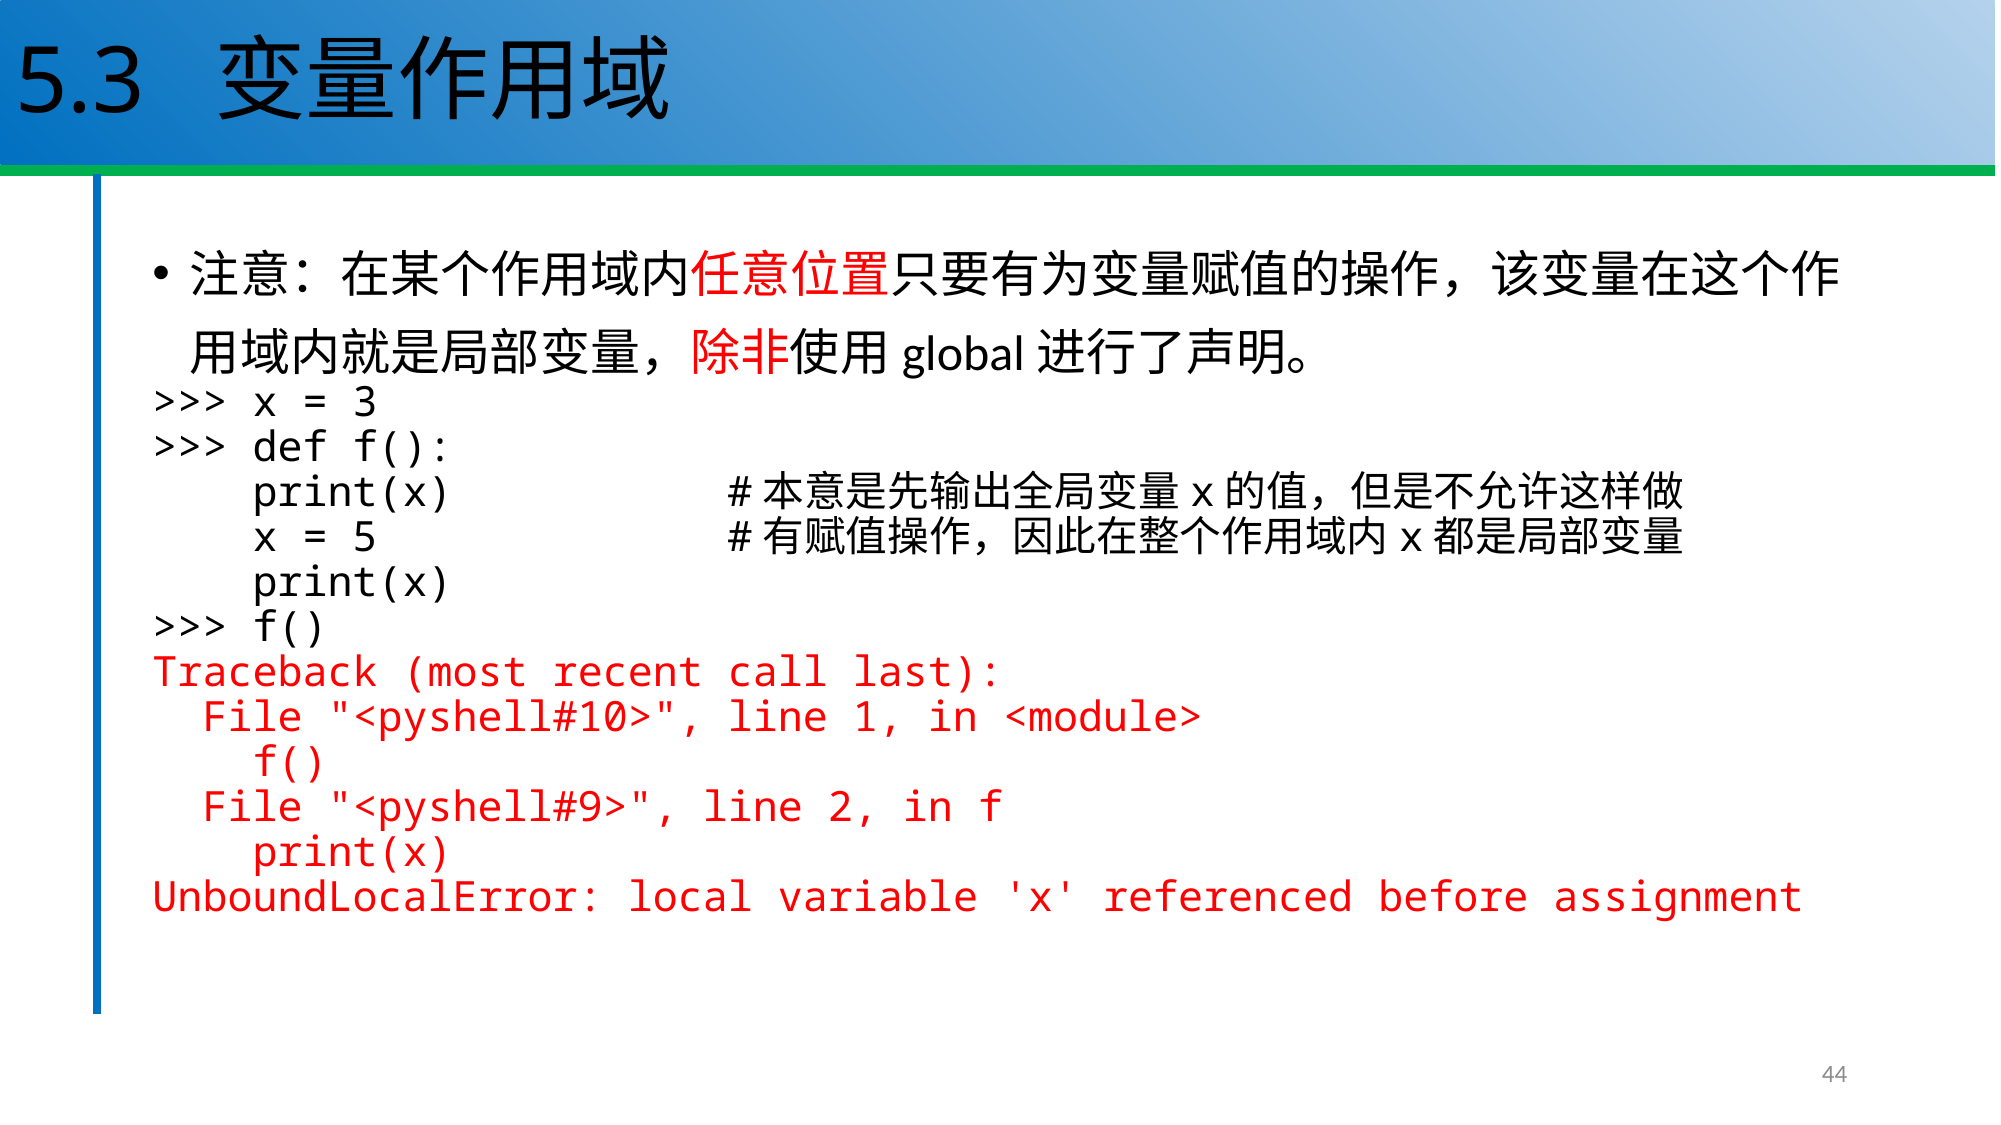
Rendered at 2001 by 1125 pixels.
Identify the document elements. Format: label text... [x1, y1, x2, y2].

slide_number 44 [1412, 1042, 1863, 1103]
title 5.3 变量作用域 [0, 0, 1995, 165]
list 注意：在某个作用域内任意位置只要有为变量赋值的操作，该变量在这个作用域内就是局部变量，除非使用global进行了声明。 >>> x = 3 >>> def f(): print(x) #本意是先输出全局变量x的值，但是不允许这样做 x = 5 #有赋值操作，因此在整个作用域内x都是局部变量 print(x) >>> f() Traceback (most recent call last): File "<pyshell#10>", line 1, in <module> f() File "<pyshell#9>", line 2, in f print(x) UnboundLocalError: local variable 'x' referenced before assignment [137, 216, 1863, 978]
